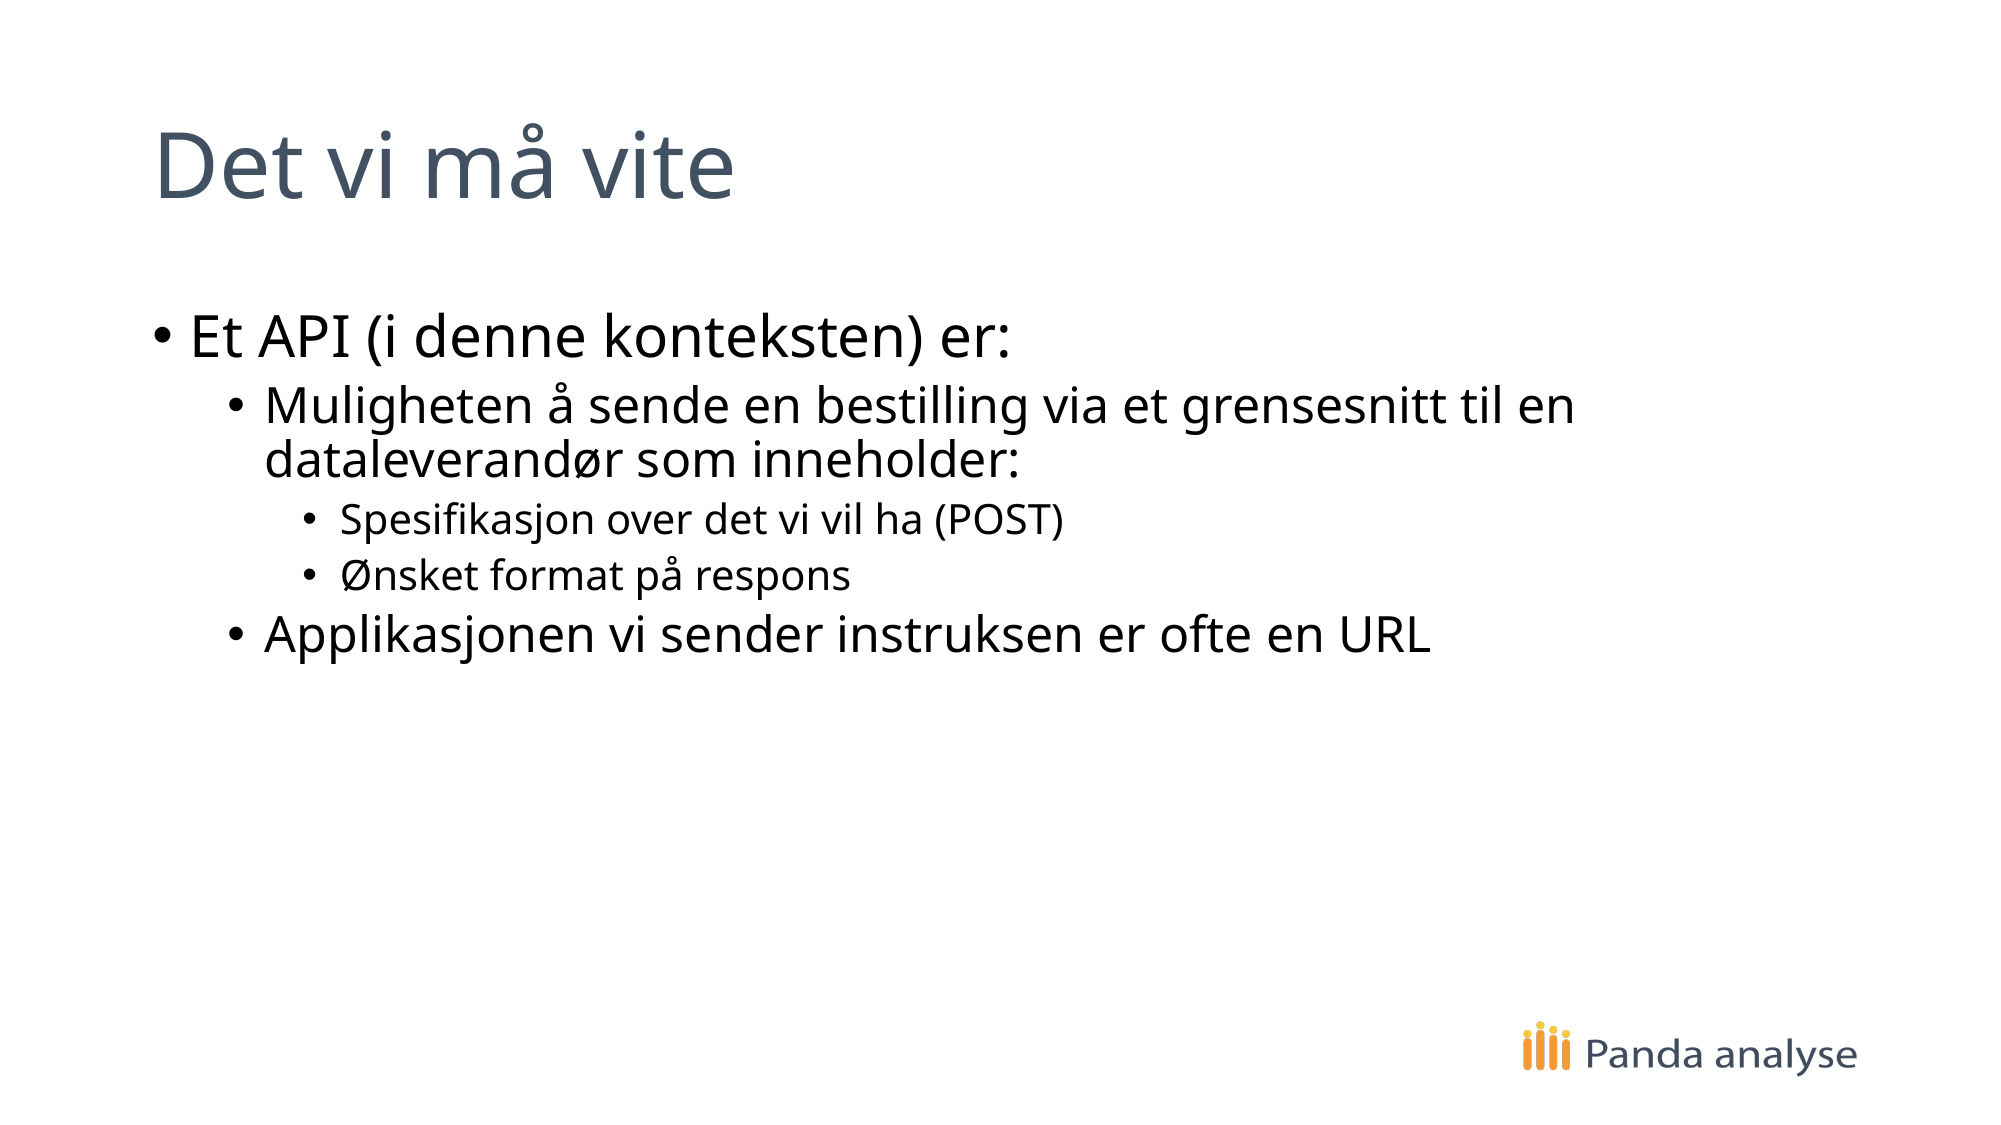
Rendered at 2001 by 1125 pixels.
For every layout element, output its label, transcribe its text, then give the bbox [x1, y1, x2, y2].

title Det vi må vite [137, 59, 1863, 278]
list Et API (i denne konteksten) er: Muligheten å sende en bestilling via et grensesnitt til en dataleverandør som inneholder: Spesifikasjon over det vi vil ha (POST) Ønsket format på respons Applikasjonen vi sender instruksen er ofte en URL [137, 299, 1863, 1014]
picture [1511, 1013, 1867, 1085]
